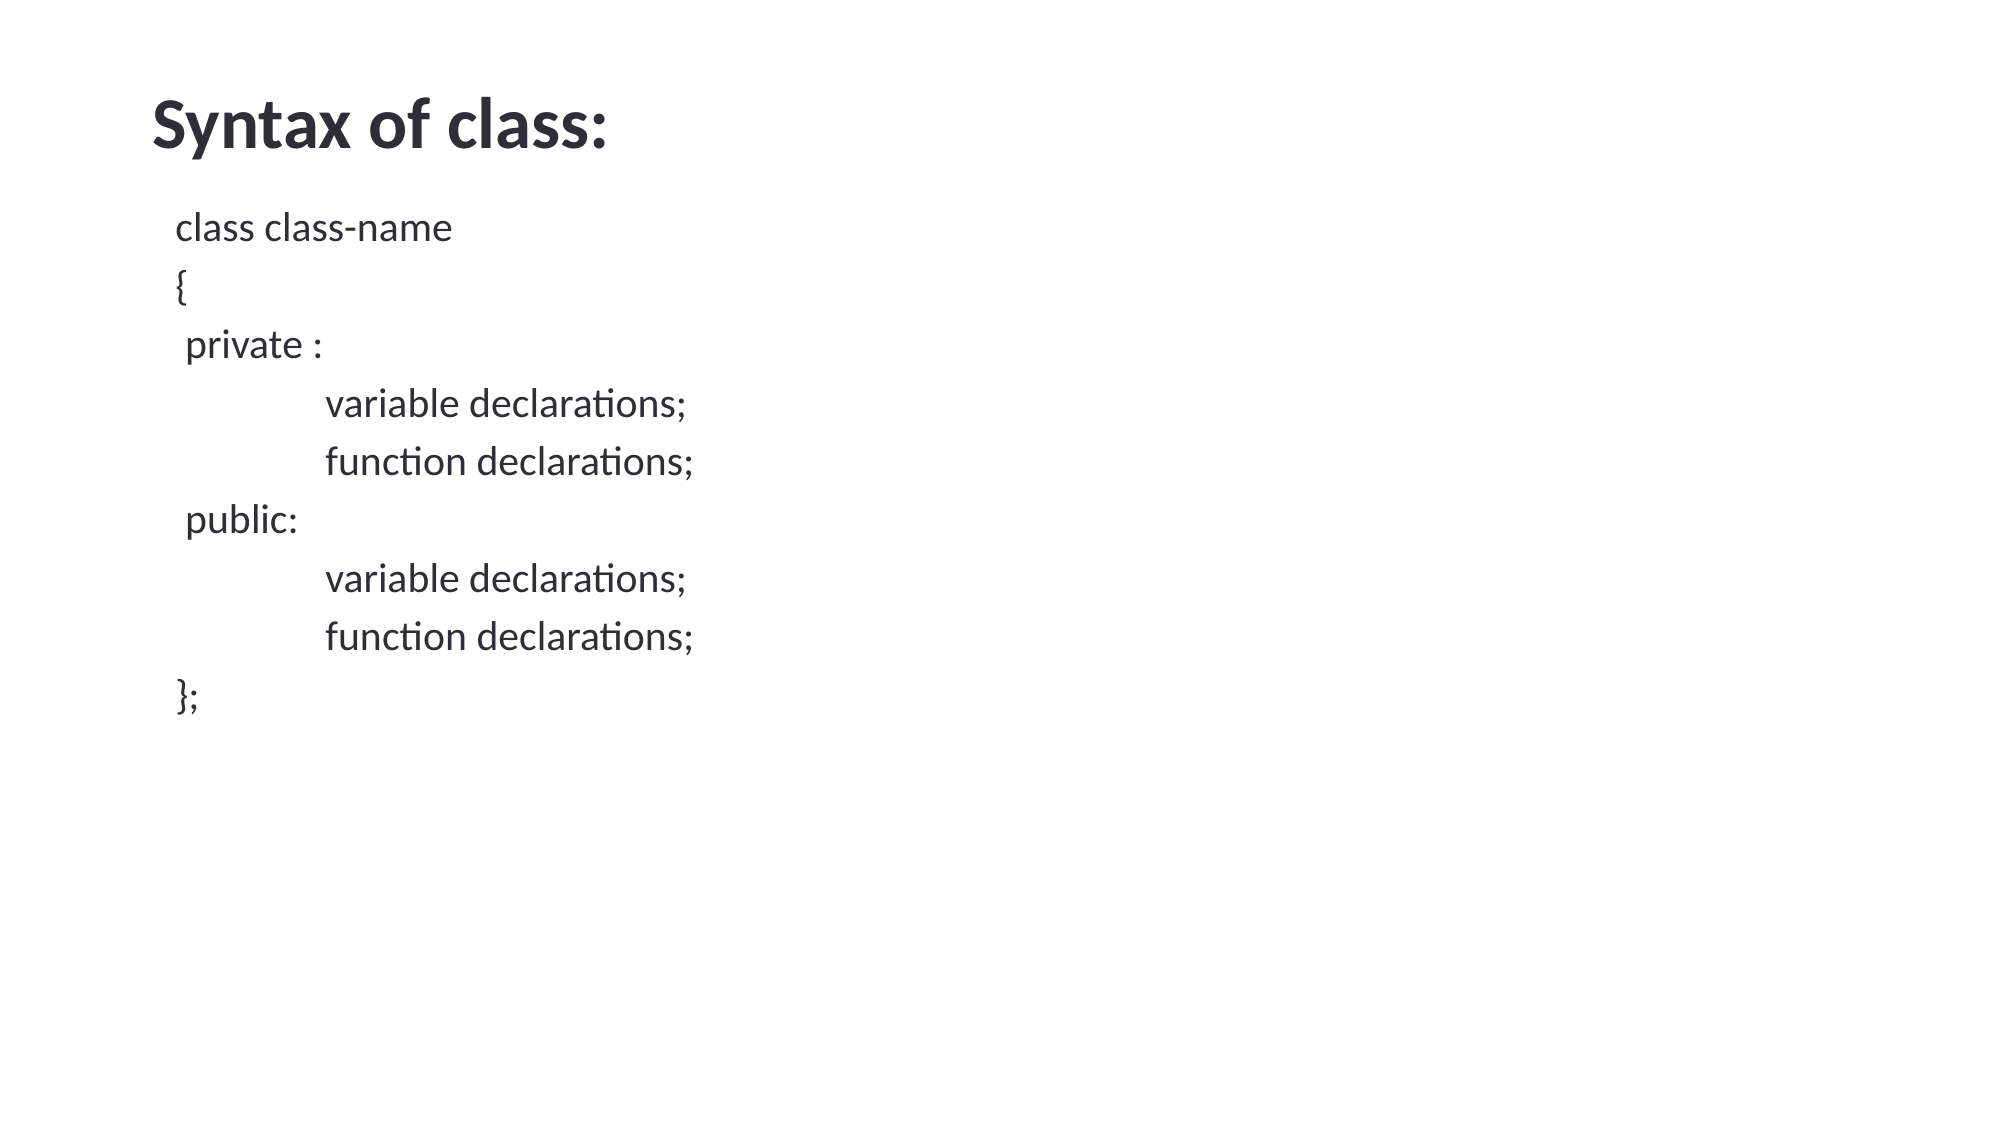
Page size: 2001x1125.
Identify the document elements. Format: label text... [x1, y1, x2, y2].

list class class-name { private : variable declarations; function declarations; public: variable declarations; function declarations; }; [137, 192, 1863, 1014]
title Syntax of class: [137, 59, 1863, 192]
